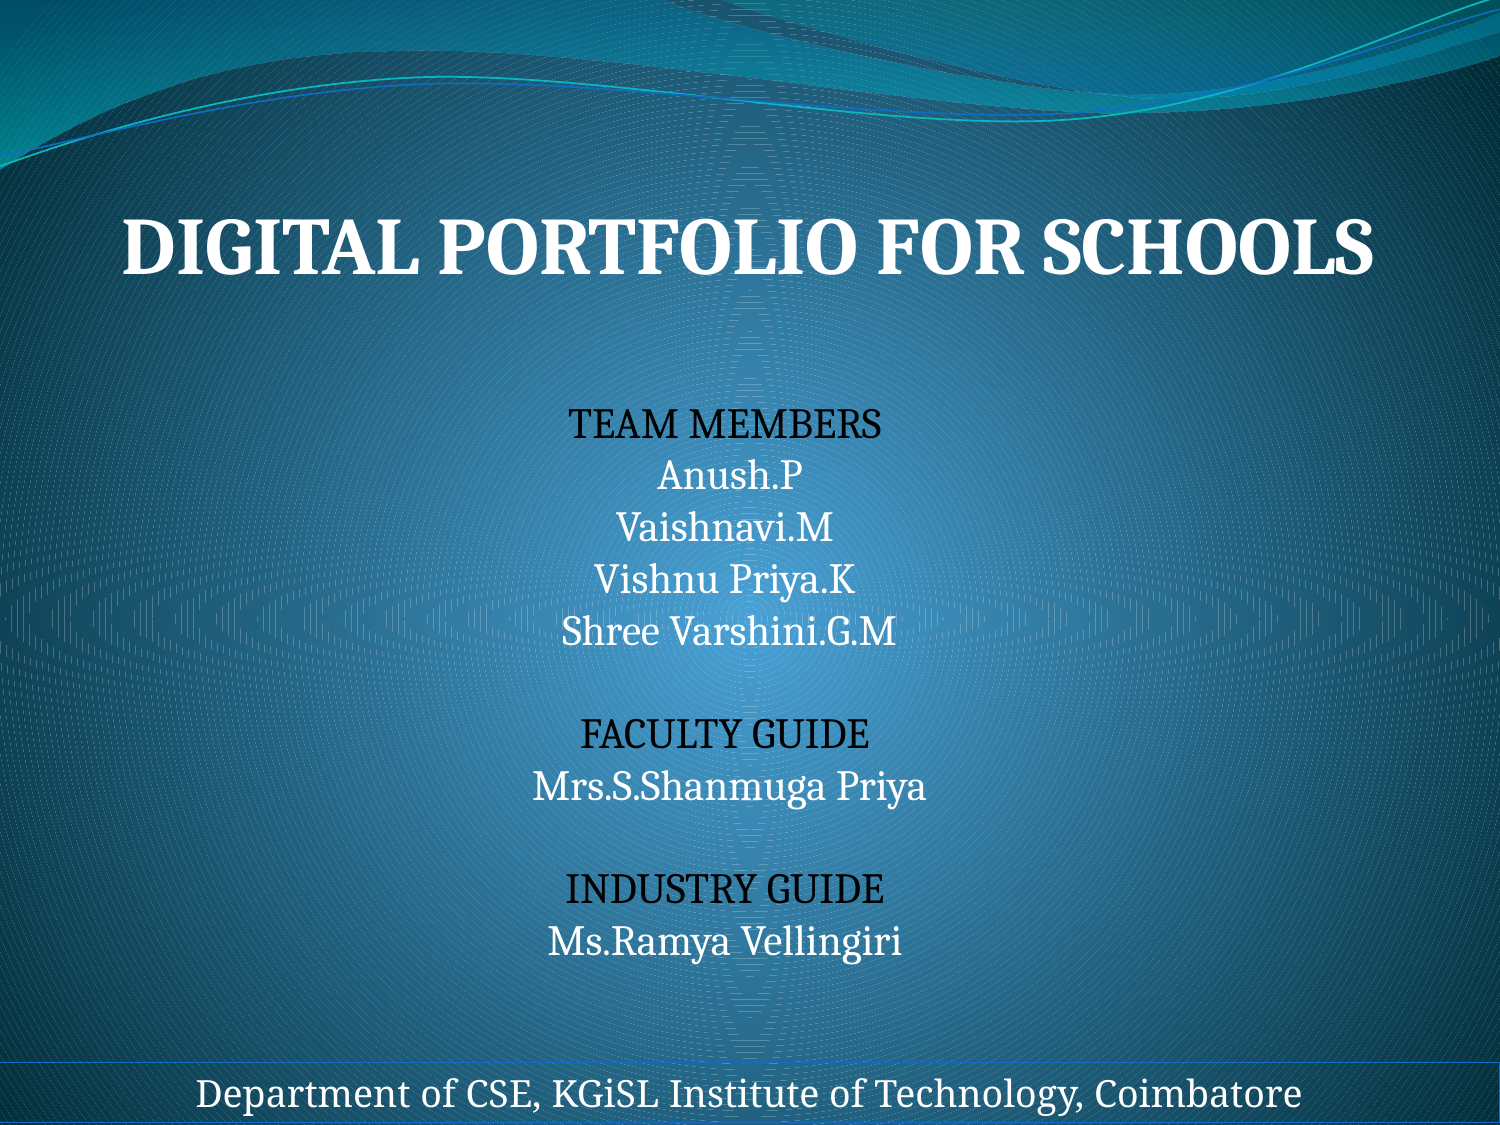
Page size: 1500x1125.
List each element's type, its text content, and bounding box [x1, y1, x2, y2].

text_box TEAM MEMBERS Anush.P Vaishnavi.M Vishnu Priya.K Shree Varshini.G.M FACULTY GUIDE Mrs.S.Shanmuga Priya INDUSTRY GUIDE Ms.Ramya Vellingiri [87, 387, 1363, 975]
title DIGITAL PORTFOLIO FOR SCHOOLS [112, 149, 1388, 292]
text_box Department of CSE, KGiSL Institute of Technology, Coimbatore [0, 1062, 1500, 1123]
